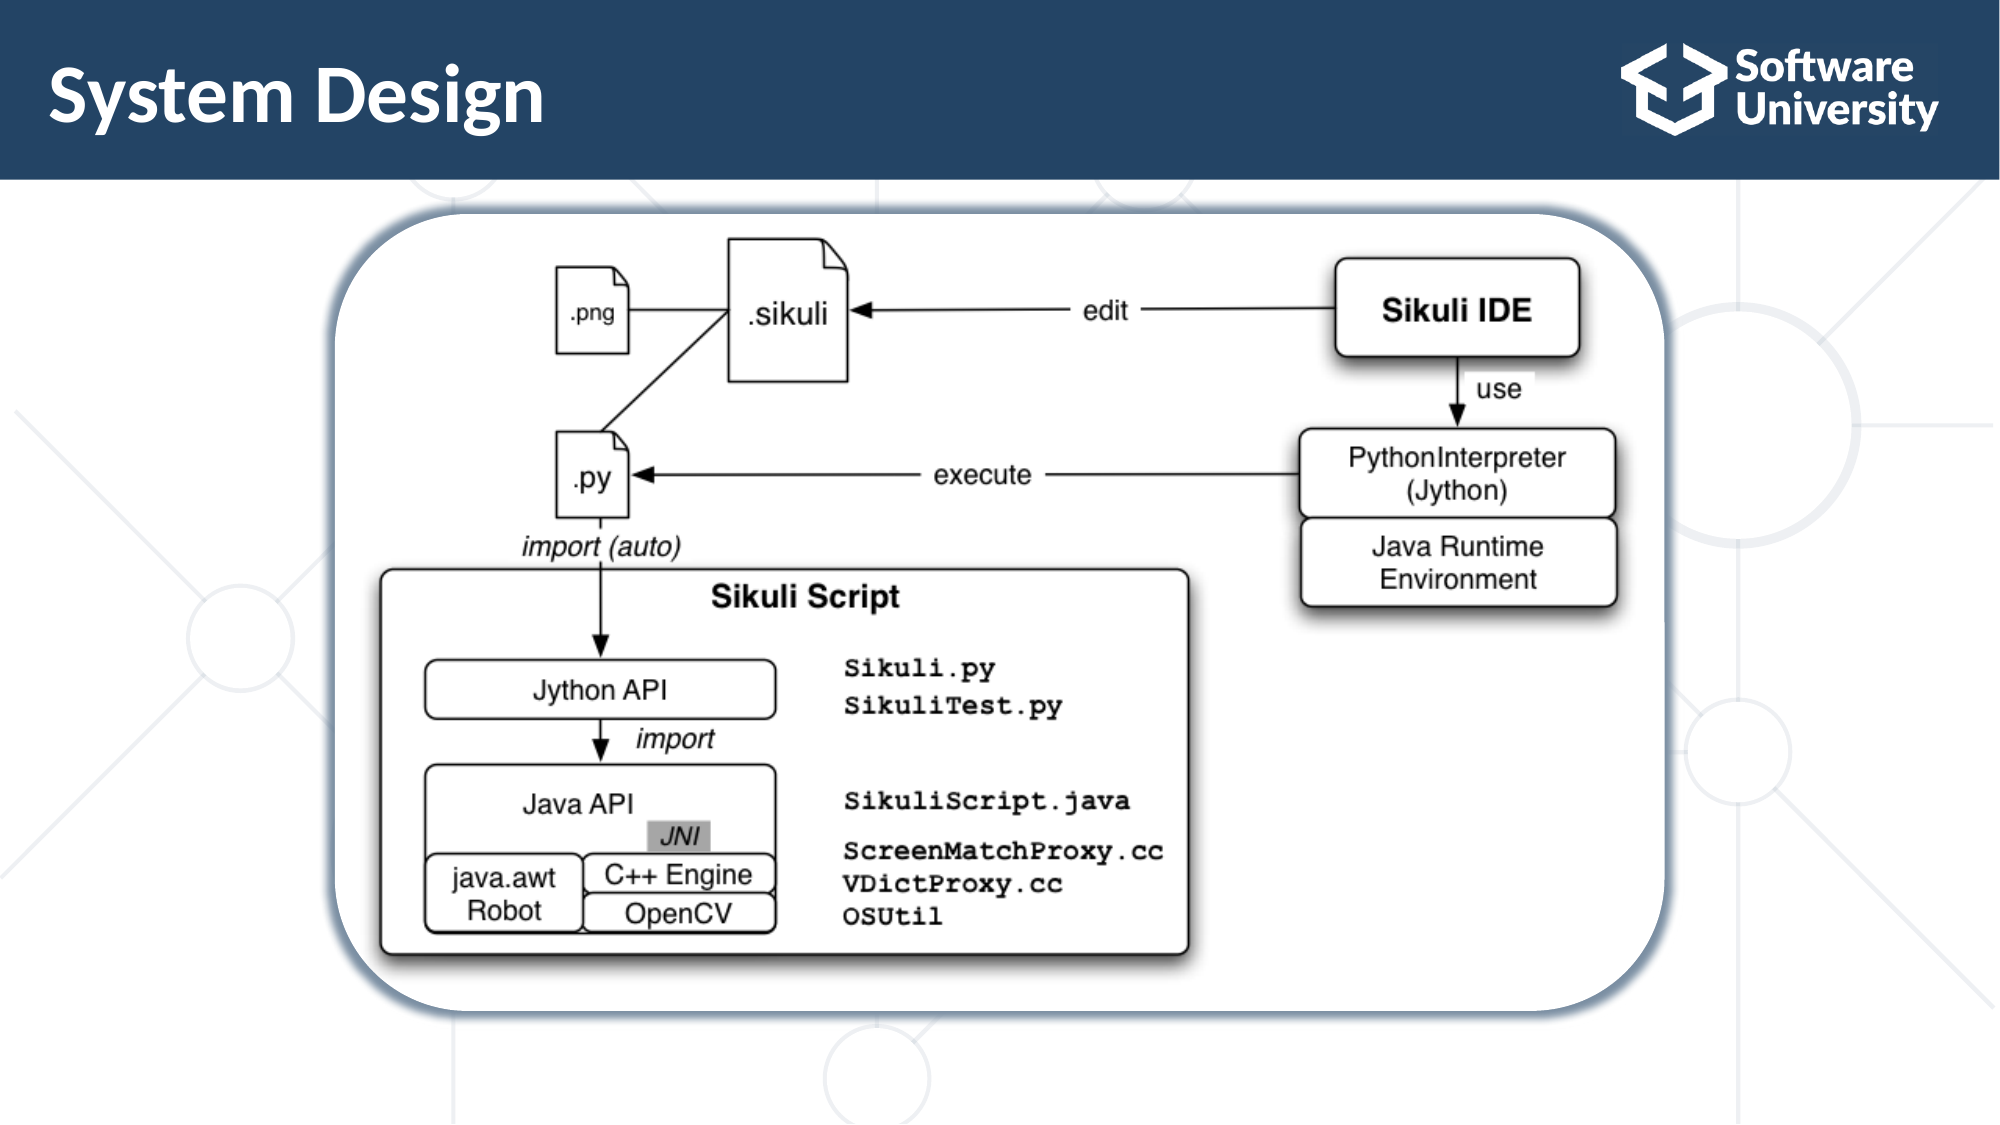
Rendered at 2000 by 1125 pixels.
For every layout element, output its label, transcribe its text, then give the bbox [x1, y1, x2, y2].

picture [1621, 43, 1939, 136]
title System Design [31, 16, 1591, 162]
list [334, 213, 1665, 1012]
